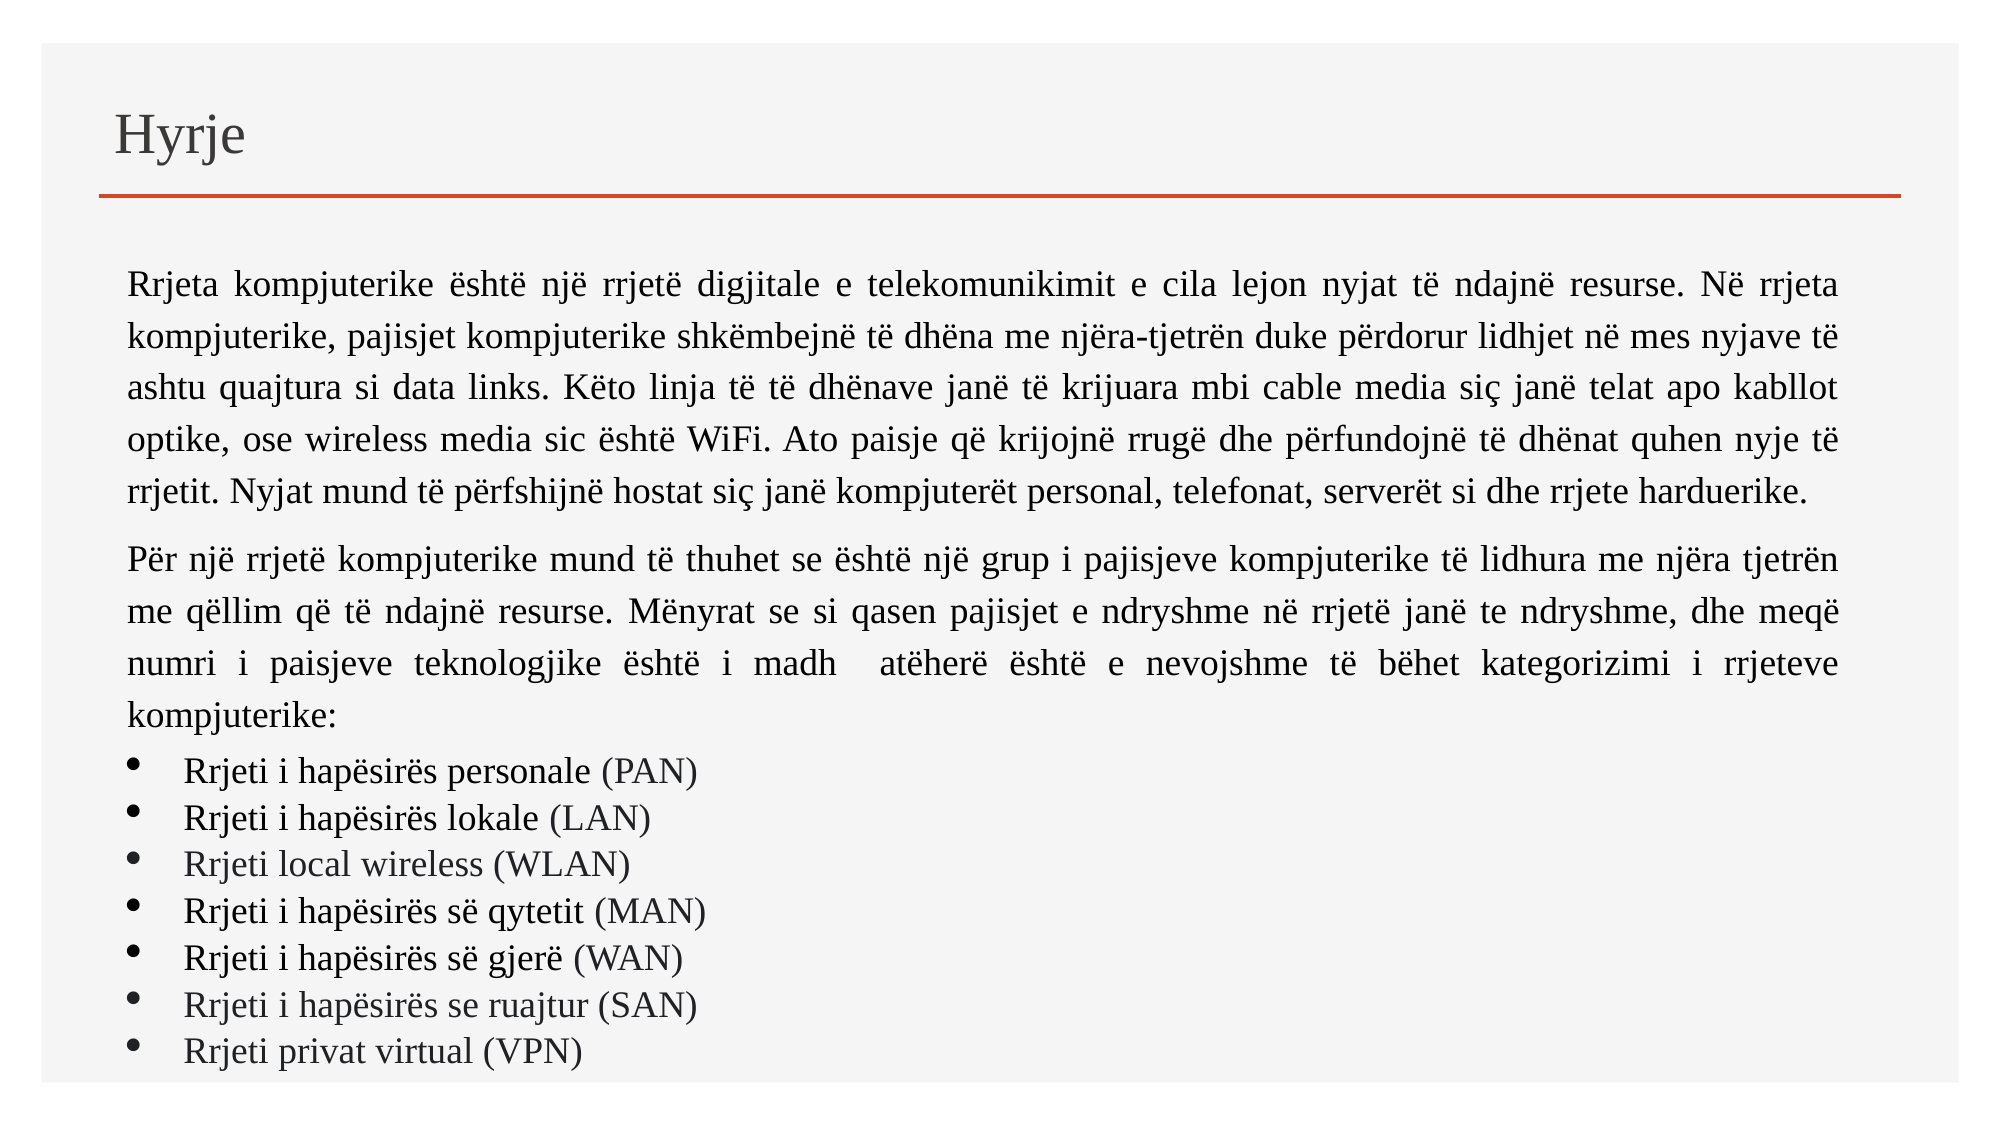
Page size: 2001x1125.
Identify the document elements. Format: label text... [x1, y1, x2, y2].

text_box [1140, 238, 1711, 299]
text_box Rrjeta kompjuterike është një rrjetë digjitale e telekomunikimit e cila lejon nyjat të ndajnë resurse. Në rrjeta kompjuterike, pajisjet kompjuterike shkëmbejnë të dhëna me njëra-tjetrën duke përdorur lidhjet në mes nyjave të ashtu quajtura si data links. Këto linja të të dhënave janë të krijuara mbi cable media siç janë telat apo kabllot optike, ose wireless media sic është WiFi. Ato paisje që krijojnë rrugë dhe përfundojnë të dhënat quhen nyje të rrjetit. Nyjat mund të përfshijnë hostat siç janë kompjuterët personal, telefonat, serverët si dhe rrjete harduerike. Për një rrjetë kompjuterike mund të thuhet se është një grup i pajisjeve kompjuterike të lidhura me njëra tjetrën me qëllim që të ndajnë resurse. Mënyrat se si qasen pajisjet e ndryshme në rrjetë janë te ndryshme, dhe meqë numri i paisjeve teknologjike është i madh atëherë është e nevojshme të bëhet kategorizimi i rrjeteve kompjuterike: Rrjeti i hapësirës personale (PAN) Rrjeti i hapësirës lokale (LAN) Rrjeti local wireless (WLAN) Rrjeti i hapësirës së qytetit (MAN) Rrjeti i hapësirës së gjerë (WAN) Rrjeti i hapësirës se ruajtur (SAN) Rrjeti privat virtual (VPN) [112, 238, 1857, 1125]
title Hyrje [99, 73, 1901, 197]
